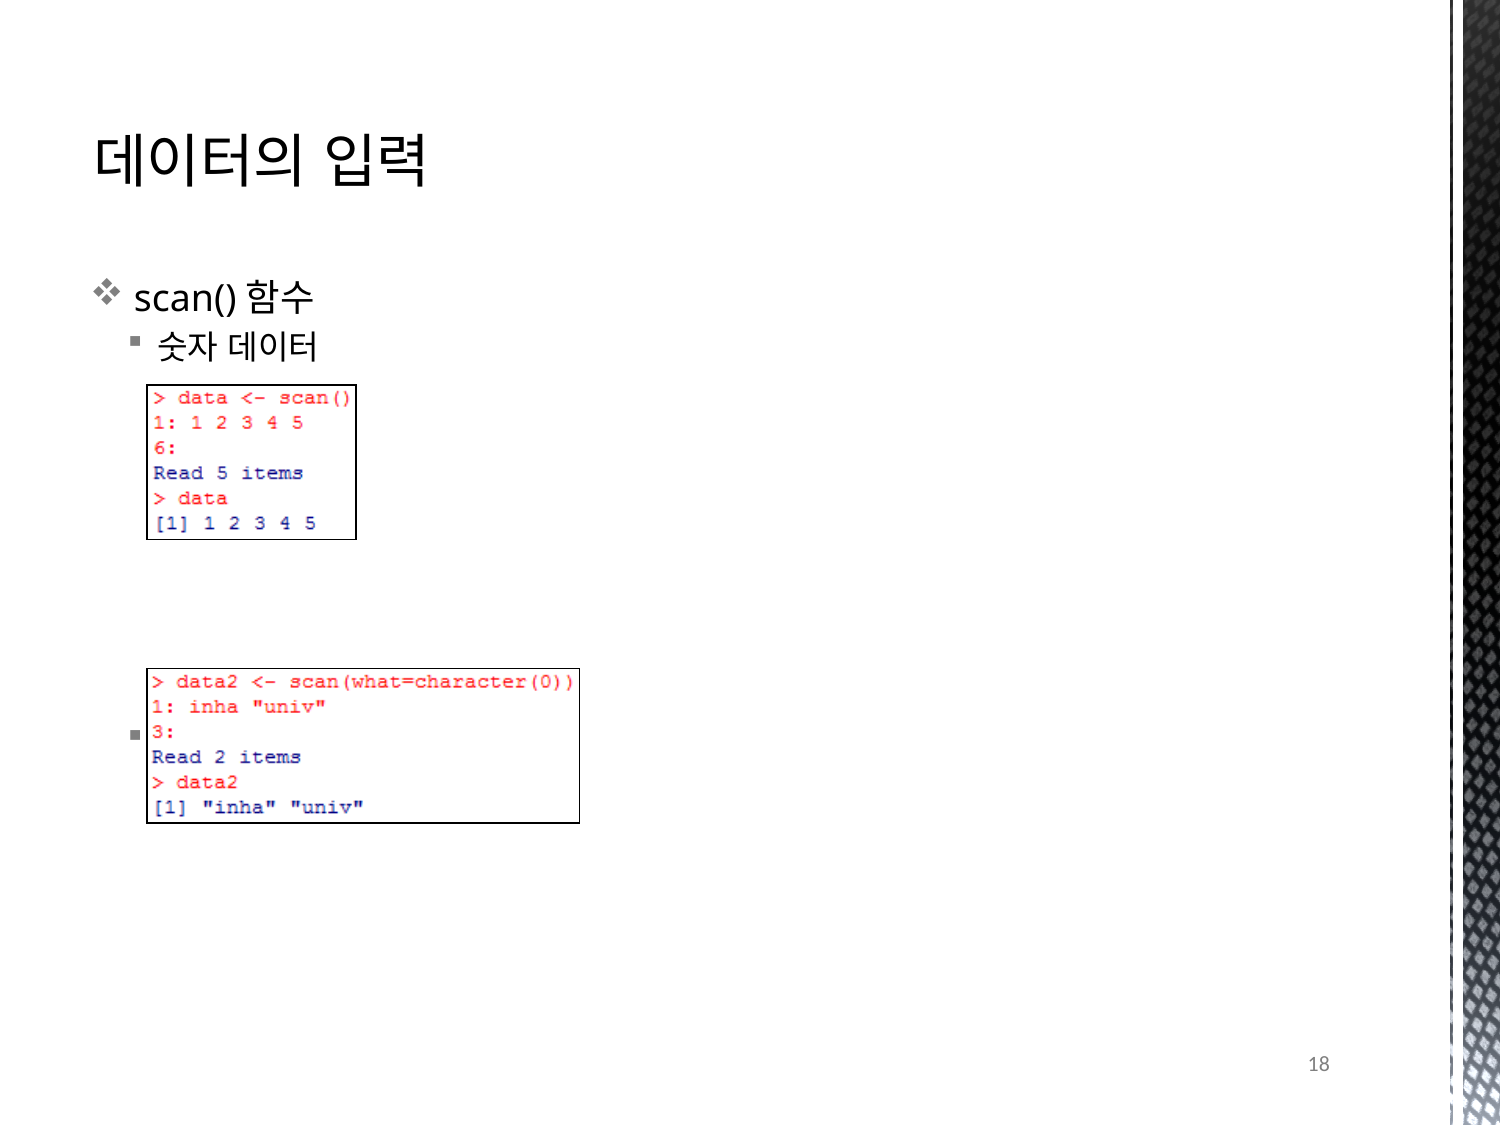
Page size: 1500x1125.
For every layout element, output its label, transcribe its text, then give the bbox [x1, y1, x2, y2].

title 데이터의 입력 [78, 75, 1388, 244]
slide_number 18 [1275, 1050, 1363, 1075]
picture [1447, 0, 1500, 1125]
list scan()함수 숫자 데이터 문자 데이터 [75, 266, 1388, 1013]
picture [147, 385, 356, 540]
picture [147, 669, 580, 823]
